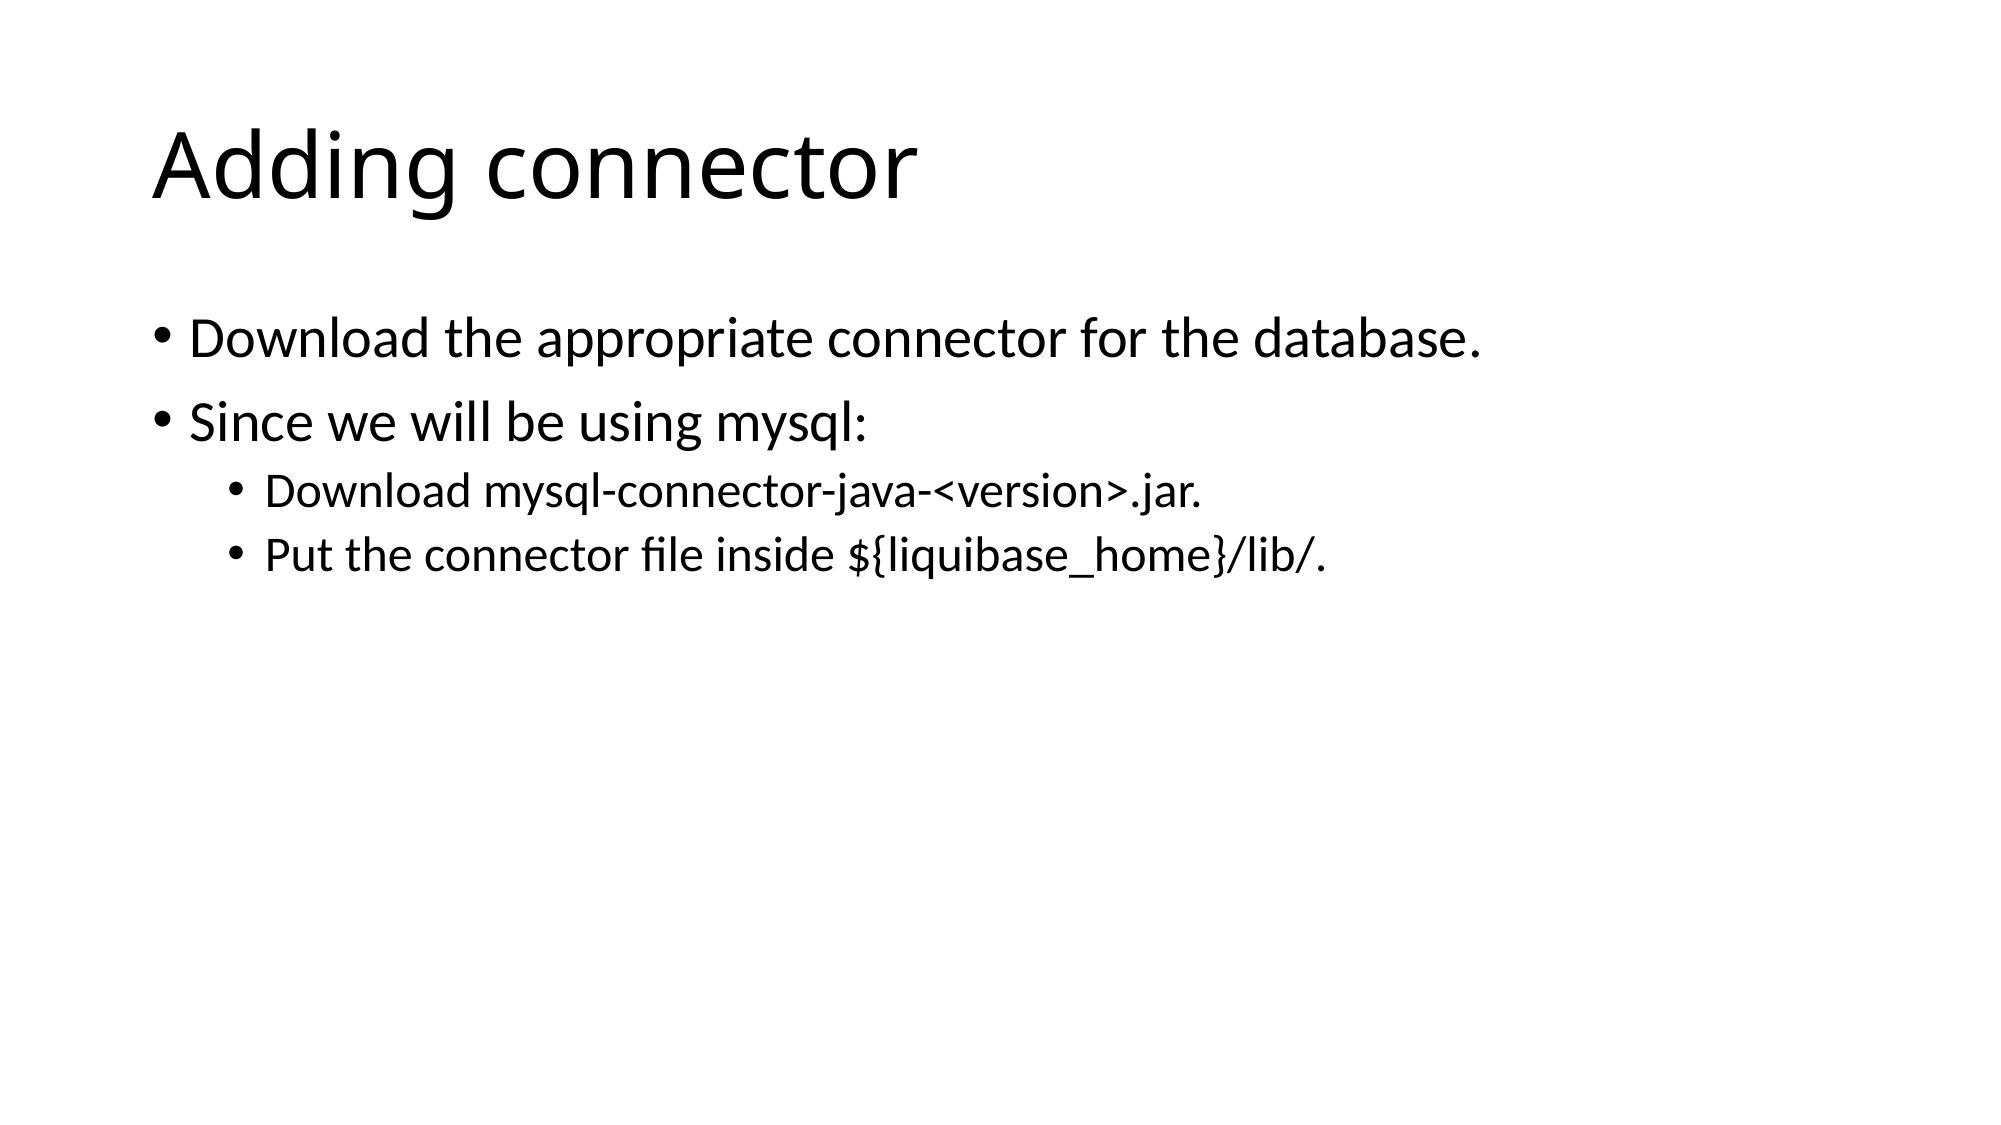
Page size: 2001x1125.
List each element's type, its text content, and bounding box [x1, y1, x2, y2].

title Adding connector [137, 59, 1863, 278]
list Download the appropriate connector for the database. Since we will be using mysql: Download mysql-connector-java-<version>.jar. Put the connector file inside ${liquibase_home}/lib/. [137, 299, 1863, 1014]
